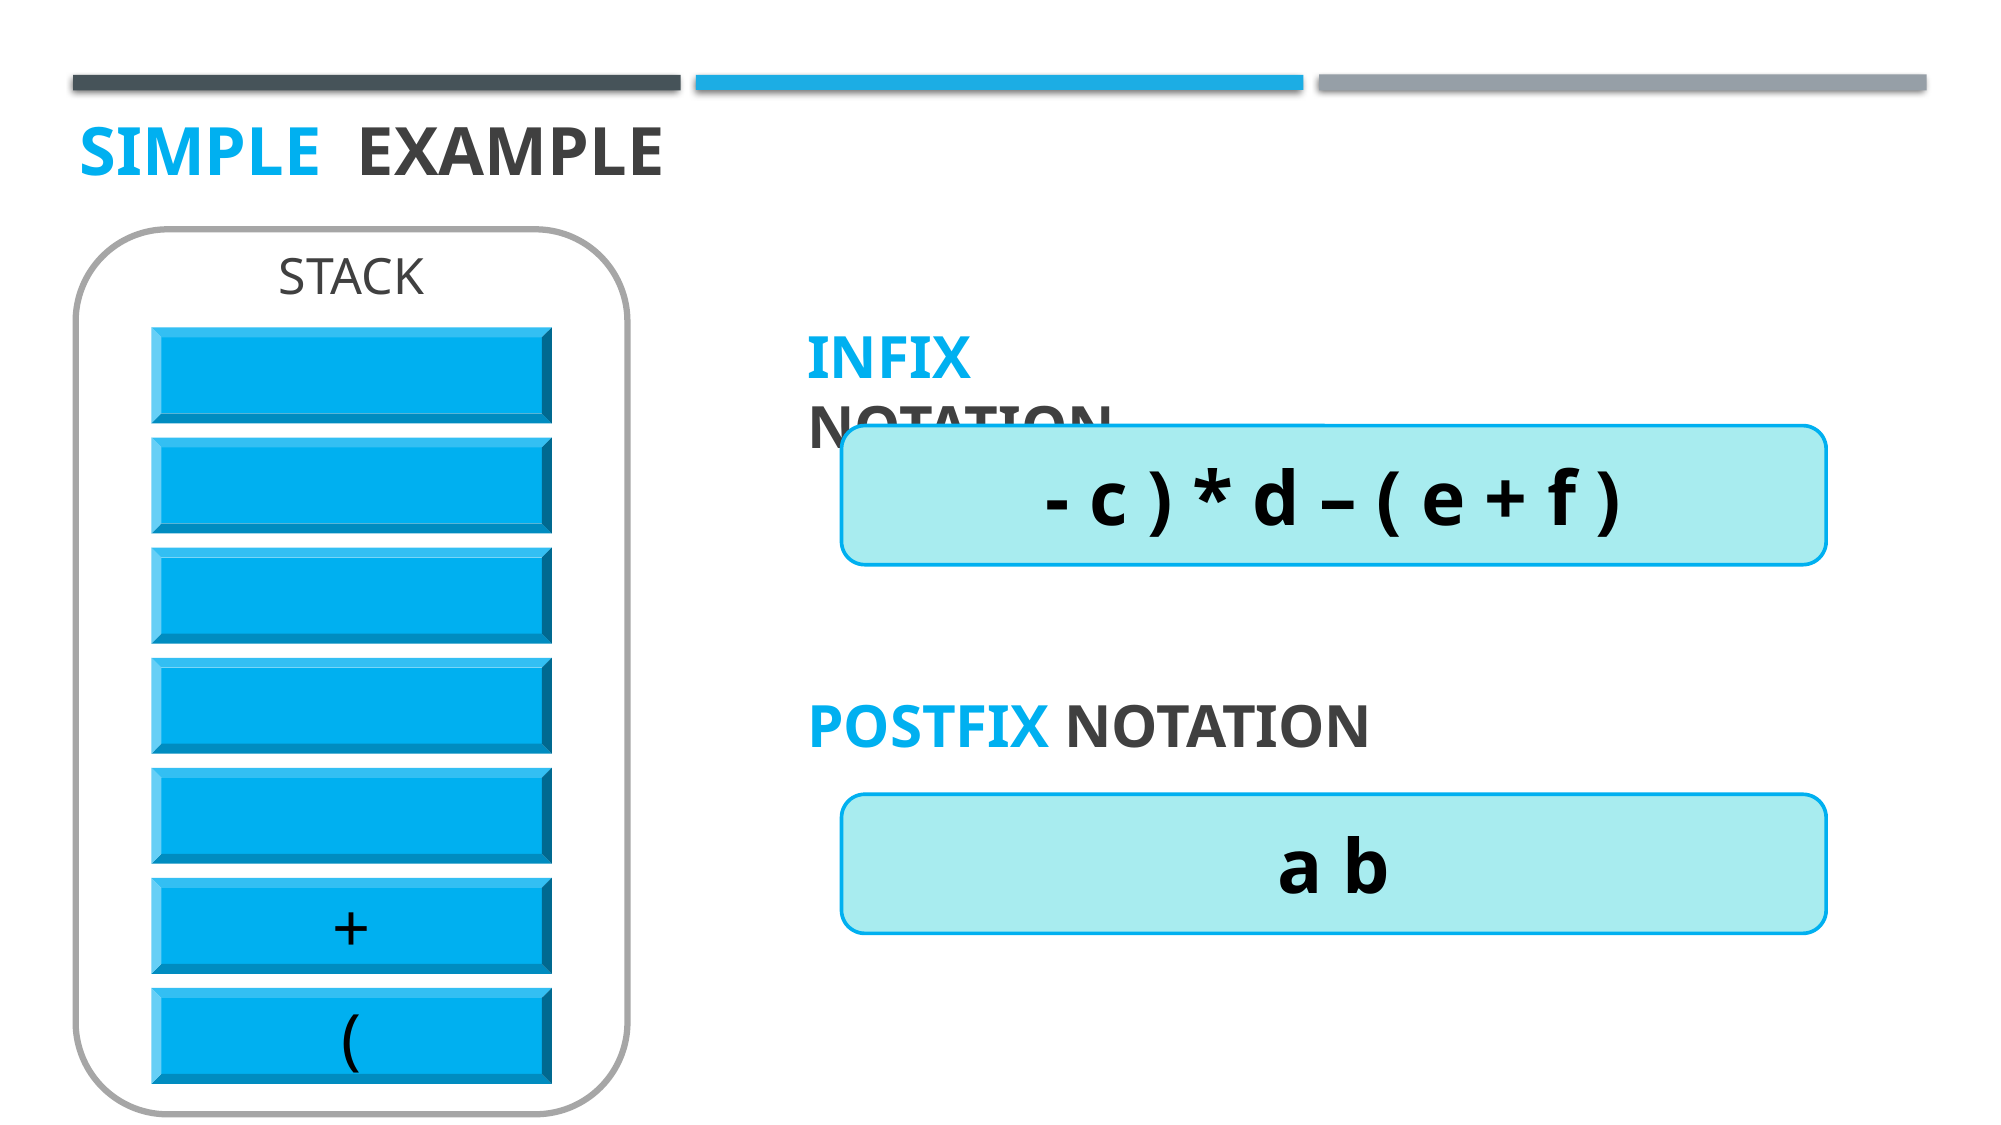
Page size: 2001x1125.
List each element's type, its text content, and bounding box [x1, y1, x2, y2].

text_box + [150, 876, 554, 976]
text_box INFIX NOTATION [792, 313, 1306, 468]
text_box SIMPLE EXAMPLE [64, 101, 712, 197]
text_box - c ) * d – ( e + f ) [839, 423, 1828, 567]
text_box POSTFIX NOTATION [792, 682, 1456, 767]
text_box PROGRAM IN C [157, 990, 546, 996]
text_box a b [839, 792, 1828, 936]
text_box STACK [221, 237, 482, 313]
text_box ( [150, 986, 554, 1086]
text_box [75, 229, 628, 1115]
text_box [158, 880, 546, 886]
